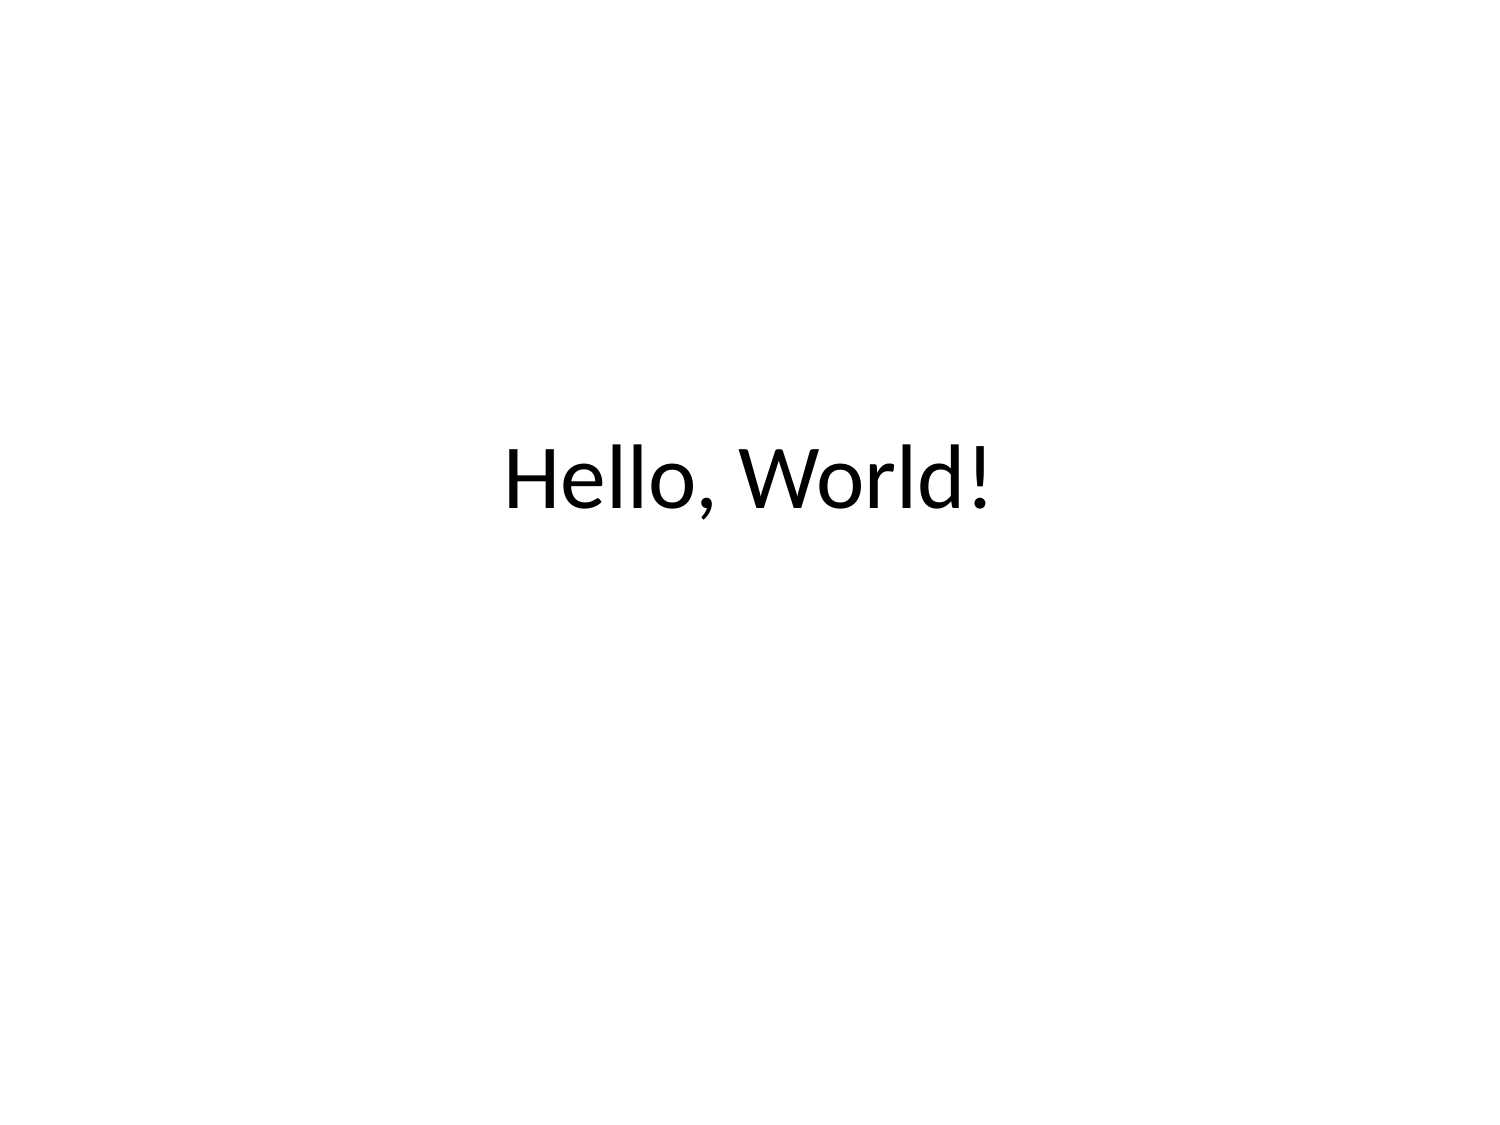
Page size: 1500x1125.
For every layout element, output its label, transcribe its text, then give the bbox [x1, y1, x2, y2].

title Hello, World! [112, 350, 1388, 592]
